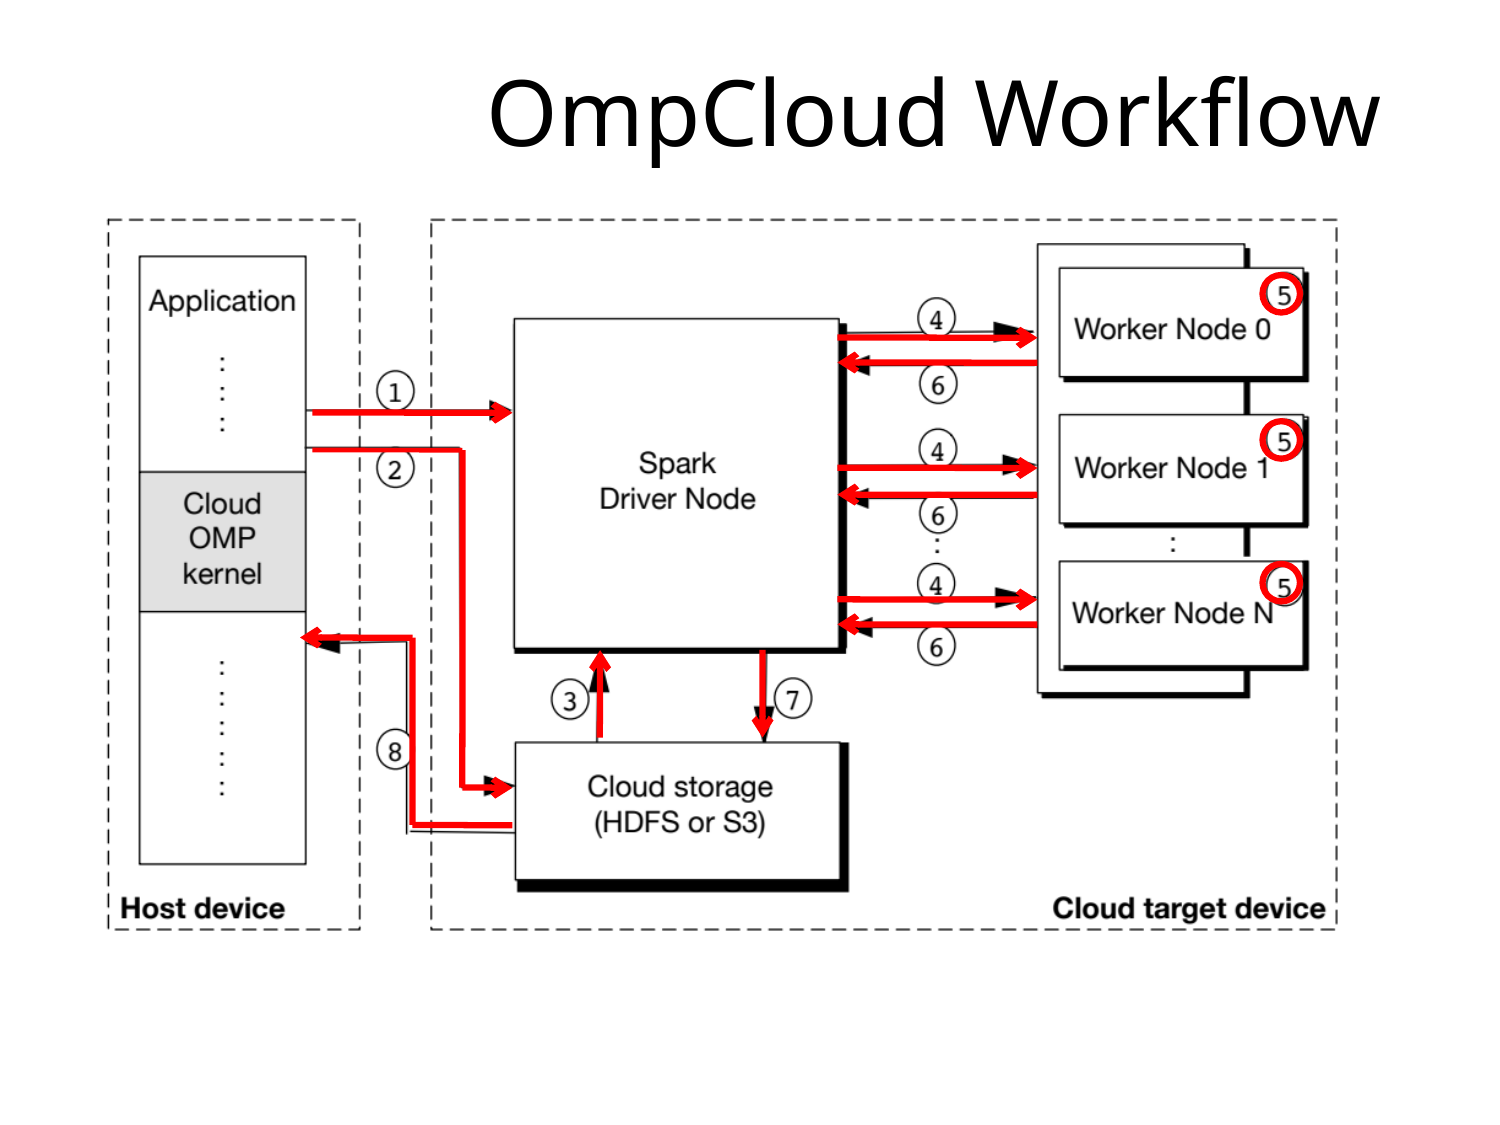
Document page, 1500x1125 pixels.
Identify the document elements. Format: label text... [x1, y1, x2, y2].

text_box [312, 449, 513, 637]
picture [74, 199, 1370, 941]
text_box OmpCloud Workflow [103, 59, 1397, 176]
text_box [299, 637, 513, 826]
